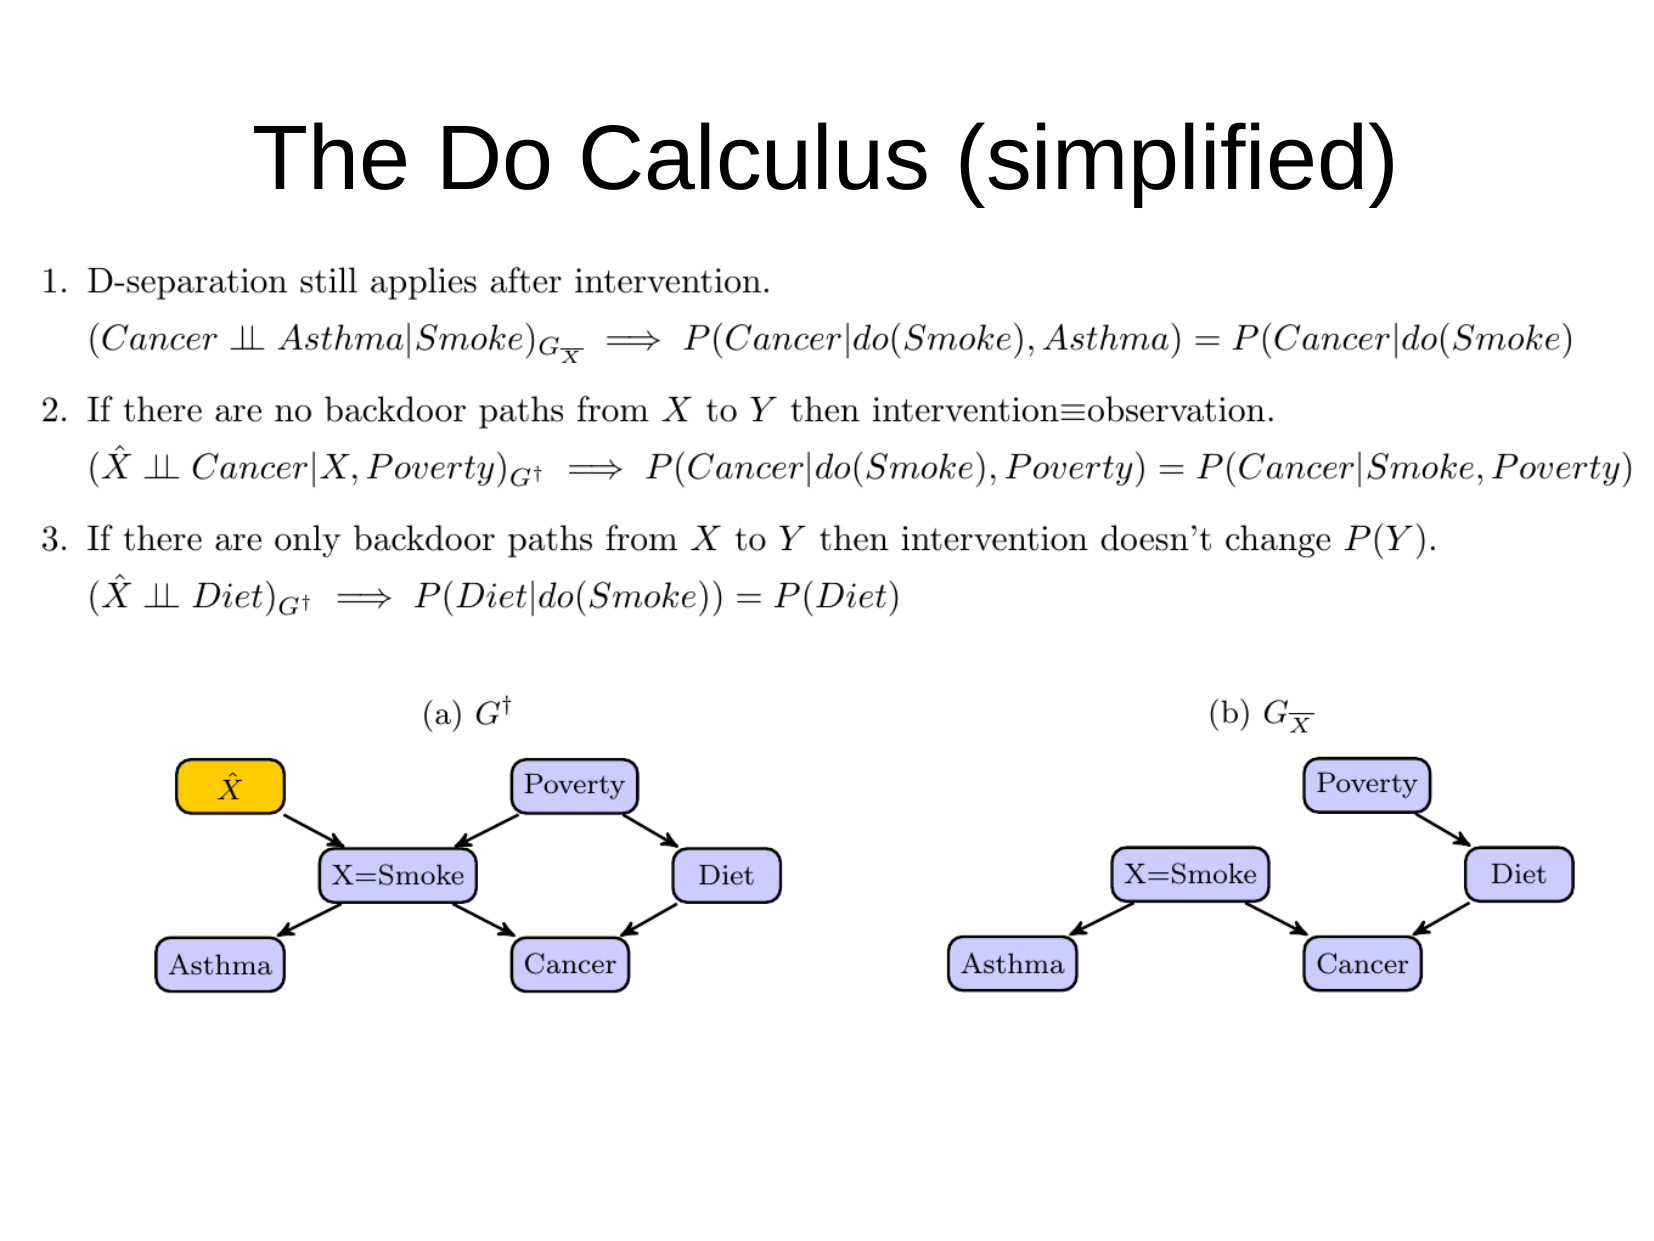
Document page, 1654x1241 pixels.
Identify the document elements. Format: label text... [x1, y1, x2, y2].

picture [11, 221, 1654, 1028]
text_box The Do Calculus (simplified) [82, 49, 1571, 221]
